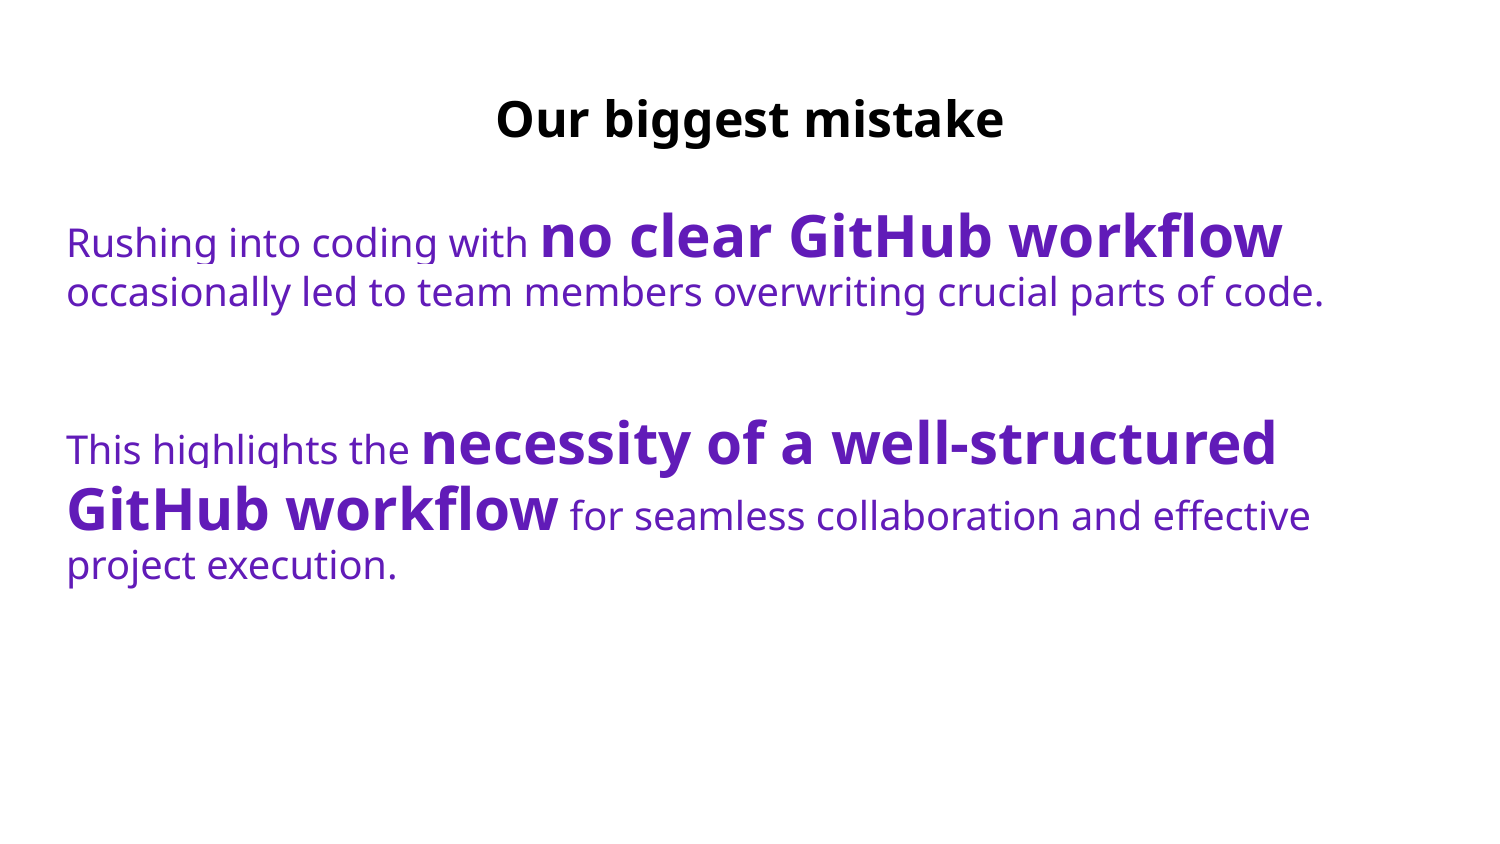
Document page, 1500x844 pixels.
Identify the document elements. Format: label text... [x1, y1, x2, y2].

list Rushing into coding with no clear GitHub workflow occasionally led to team members overwriting crucial parts of code. This highlights the necessity of a well-structured GitHub workflow for seamless collaboration and effective project execution. [51, 189, 1449, 750]
title Our biggest mistake [51, 72, 1449, 176]
